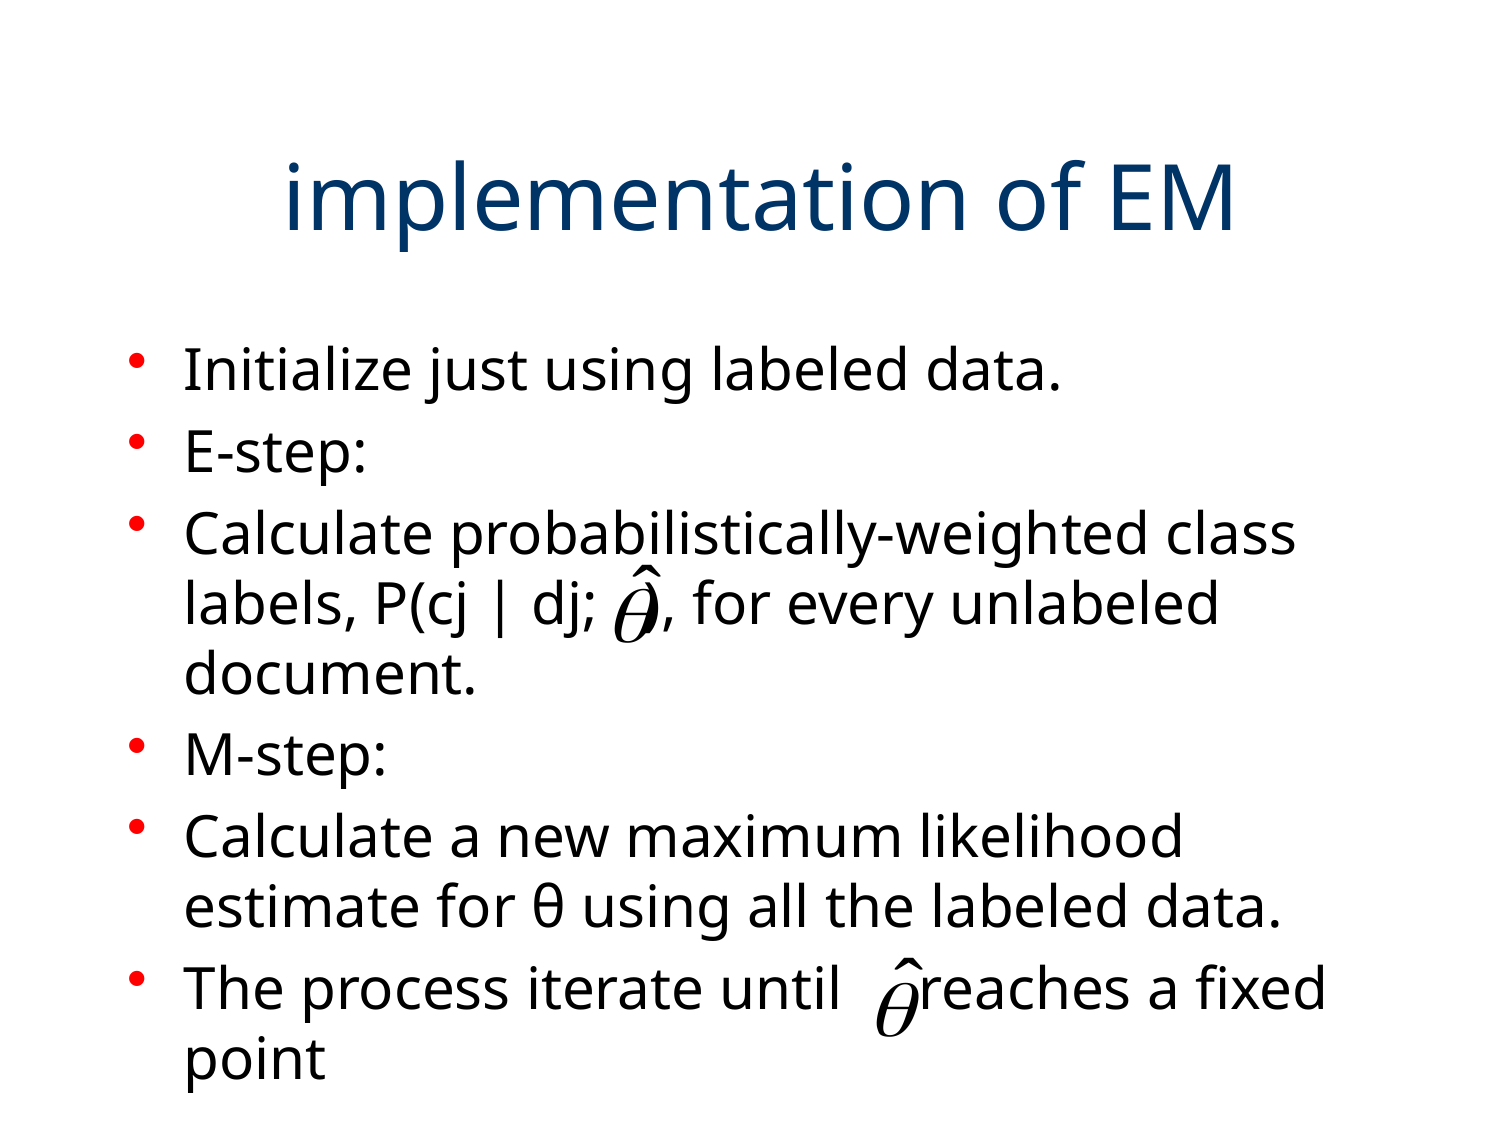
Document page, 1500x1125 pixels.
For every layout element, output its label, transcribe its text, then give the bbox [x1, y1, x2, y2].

list Initialize just using labeled data. E-step: Calculate probabilistically-weighted class labels, P(cj | dj; ), for every unlabeled document. M-step: Calculate a new maximum likelihood estimate for θ using all the labeled data. The process iterate until reaches a fixed point [112, 324, 1388, 1000]
title implementation of EM [112, 99, 1388, 288]
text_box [599, 549, 674, 663]
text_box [862, 943, 936, 1057]
